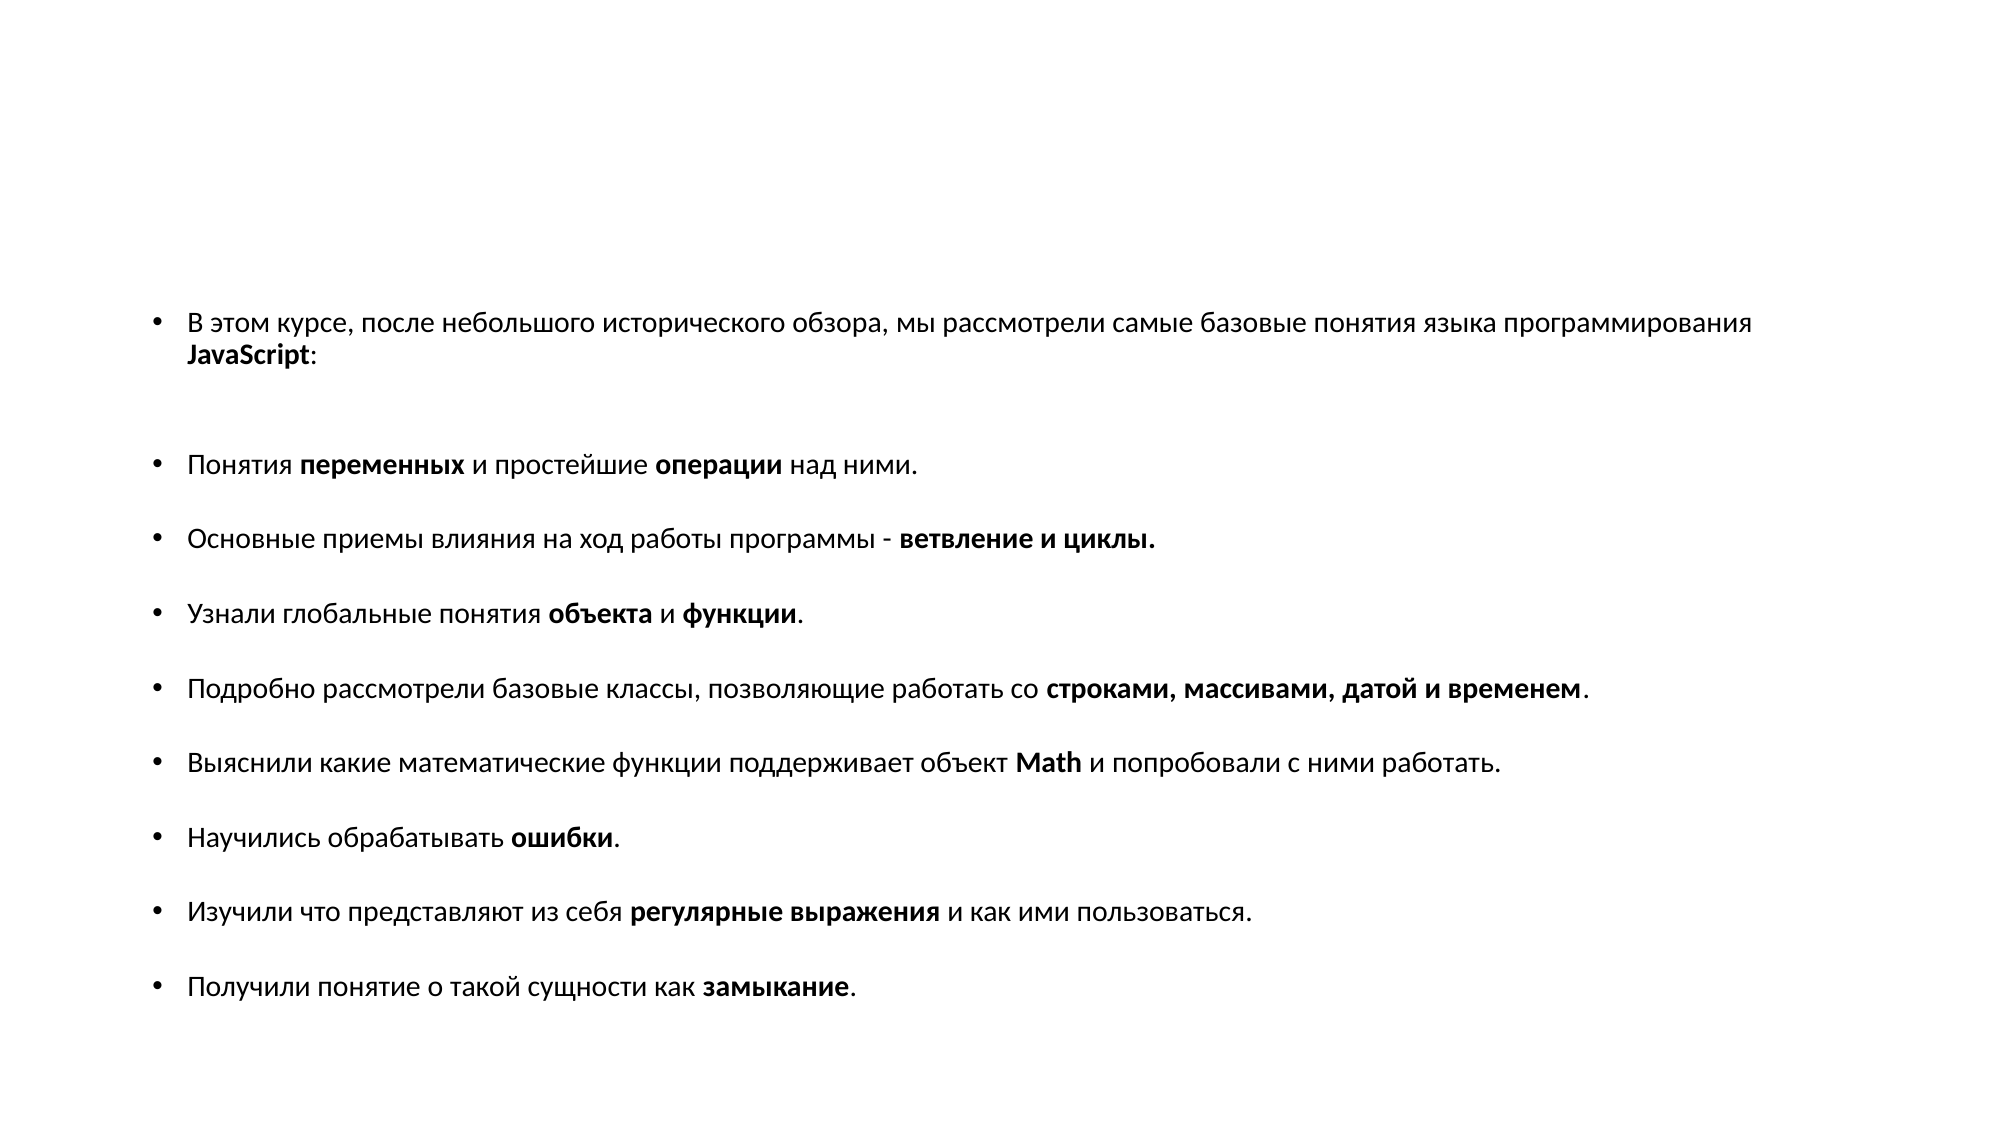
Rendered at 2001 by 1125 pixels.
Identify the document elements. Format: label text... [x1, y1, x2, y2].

list В этом курсе, после небольшого исторического обзора, мы рассмотрели самые базовые понятия языка программирования JavaScript: Понятия переменных и простейшие операции над ними. Основные приемы влияния на ход работы программы - ветвление и циклы. Узнали глобальные понятия объекта и функции. Подробно рассмотрели базовые классы, позволяющие работать со строками, массивами, датой и временем. Выяснили какие математические функции поддерживает объект Math и попробовали с ними работать. Научились обрабатывать ошибки. Изучили что представляют из себя регулярные выражения и как ими пользоваться. Получили понятие о такой сущности как замыкание. [137, 299, 1863, 1014]
